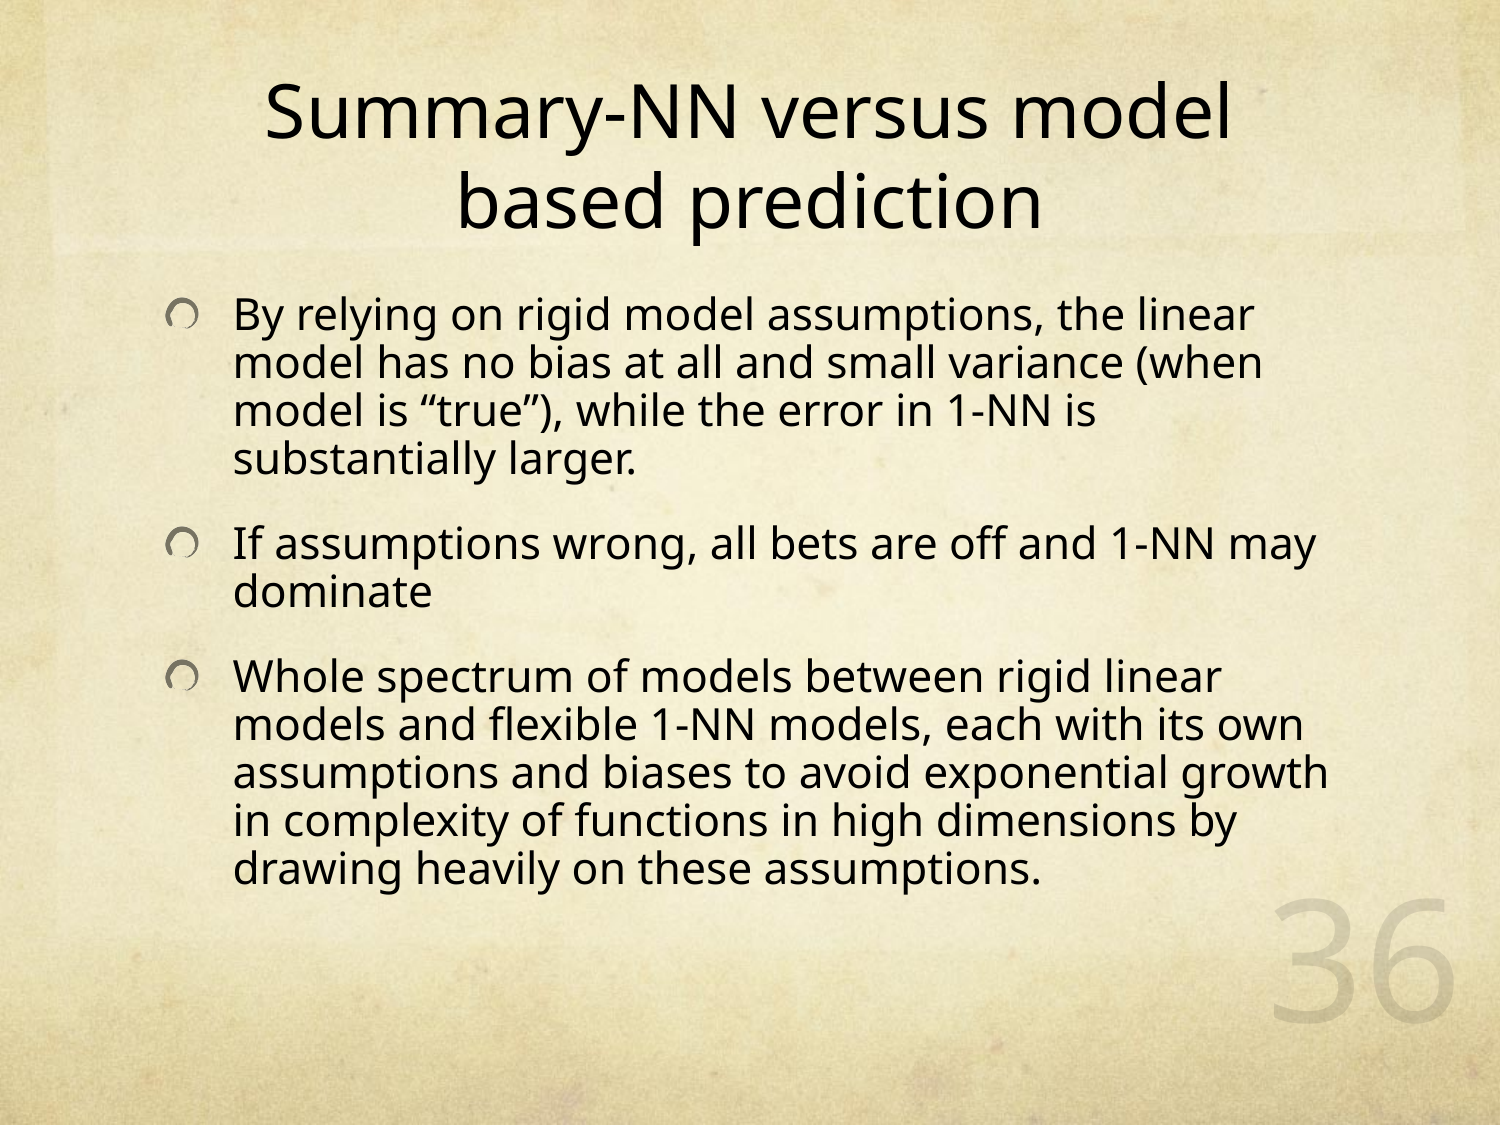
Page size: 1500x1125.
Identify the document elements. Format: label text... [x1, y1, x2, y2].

picture [0, 0, 1500, 1125]
slide_number 36 [1233, 898, 1478, 1038]
title Summary-NN versus model based prediction [150, 82, 1350, 225]
list By relying on rigid model assumptions, the linear model has no bias at all and small variance (when model is “true”), while the error in 1-NN is substantially larger. If assumptions wrong, all bets are off and 1-NN may dominate Whole spectrum of models between rigid linear models and flexible 1-NN models, each with its own assumptions and biases to avoid exponential growth in complexity of functions in high dimensions by drawing heavily on these assumptions. [150, 284, 1350, 950]
